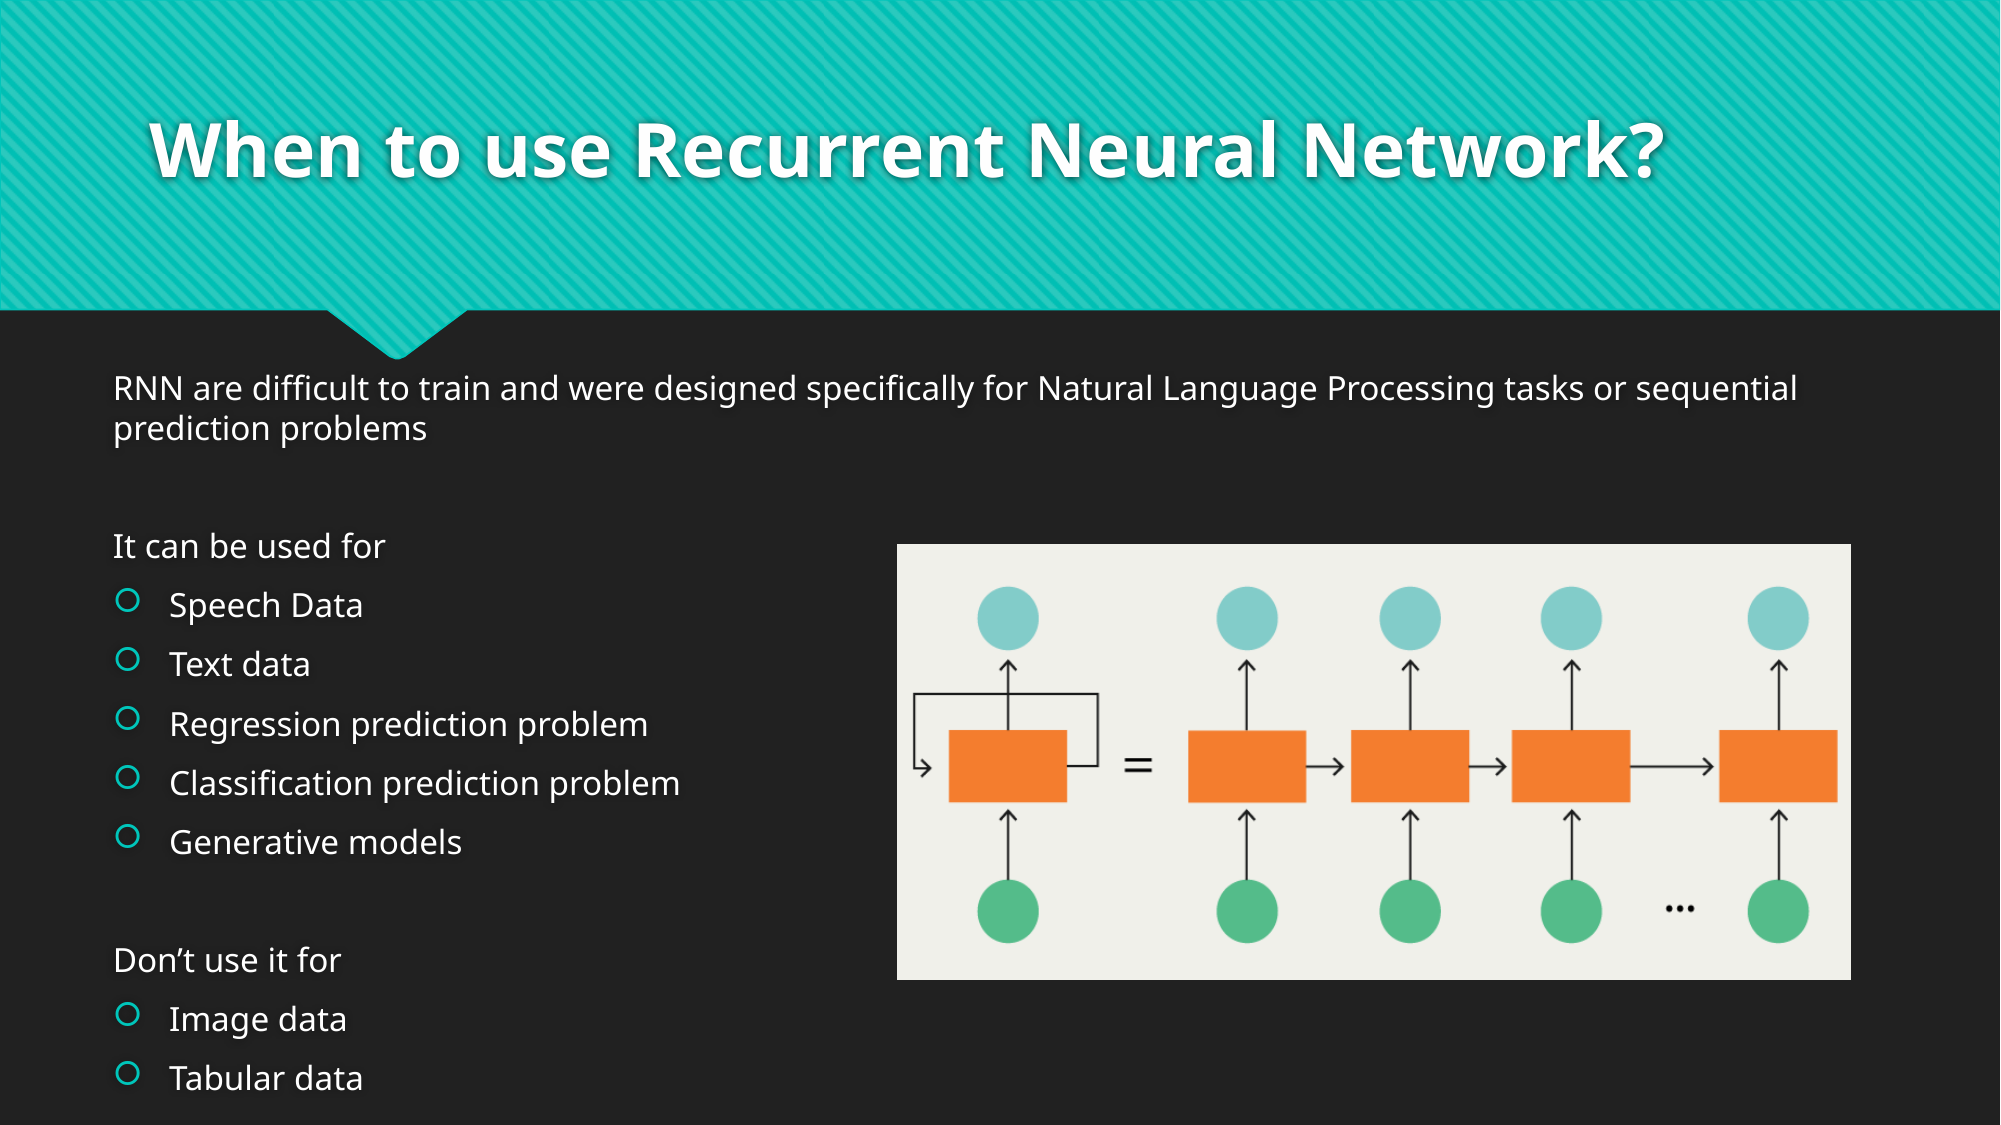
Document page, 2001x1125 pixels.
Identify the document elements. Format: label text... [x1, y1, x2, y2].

picture [896, 543, 1852, 980]
list RNN are difficult to train and were designed specifically for Natural Language Processing tasks or sequential prediction problems It can be used for Speech Data Text data Regression prediction problem Classification prediction problem Generative models Don’t use it for Image data Tabular data [97, 410, 1830, 1114]
title When to use Recurrent Neural Network? [134, 131, 1869, 291]
